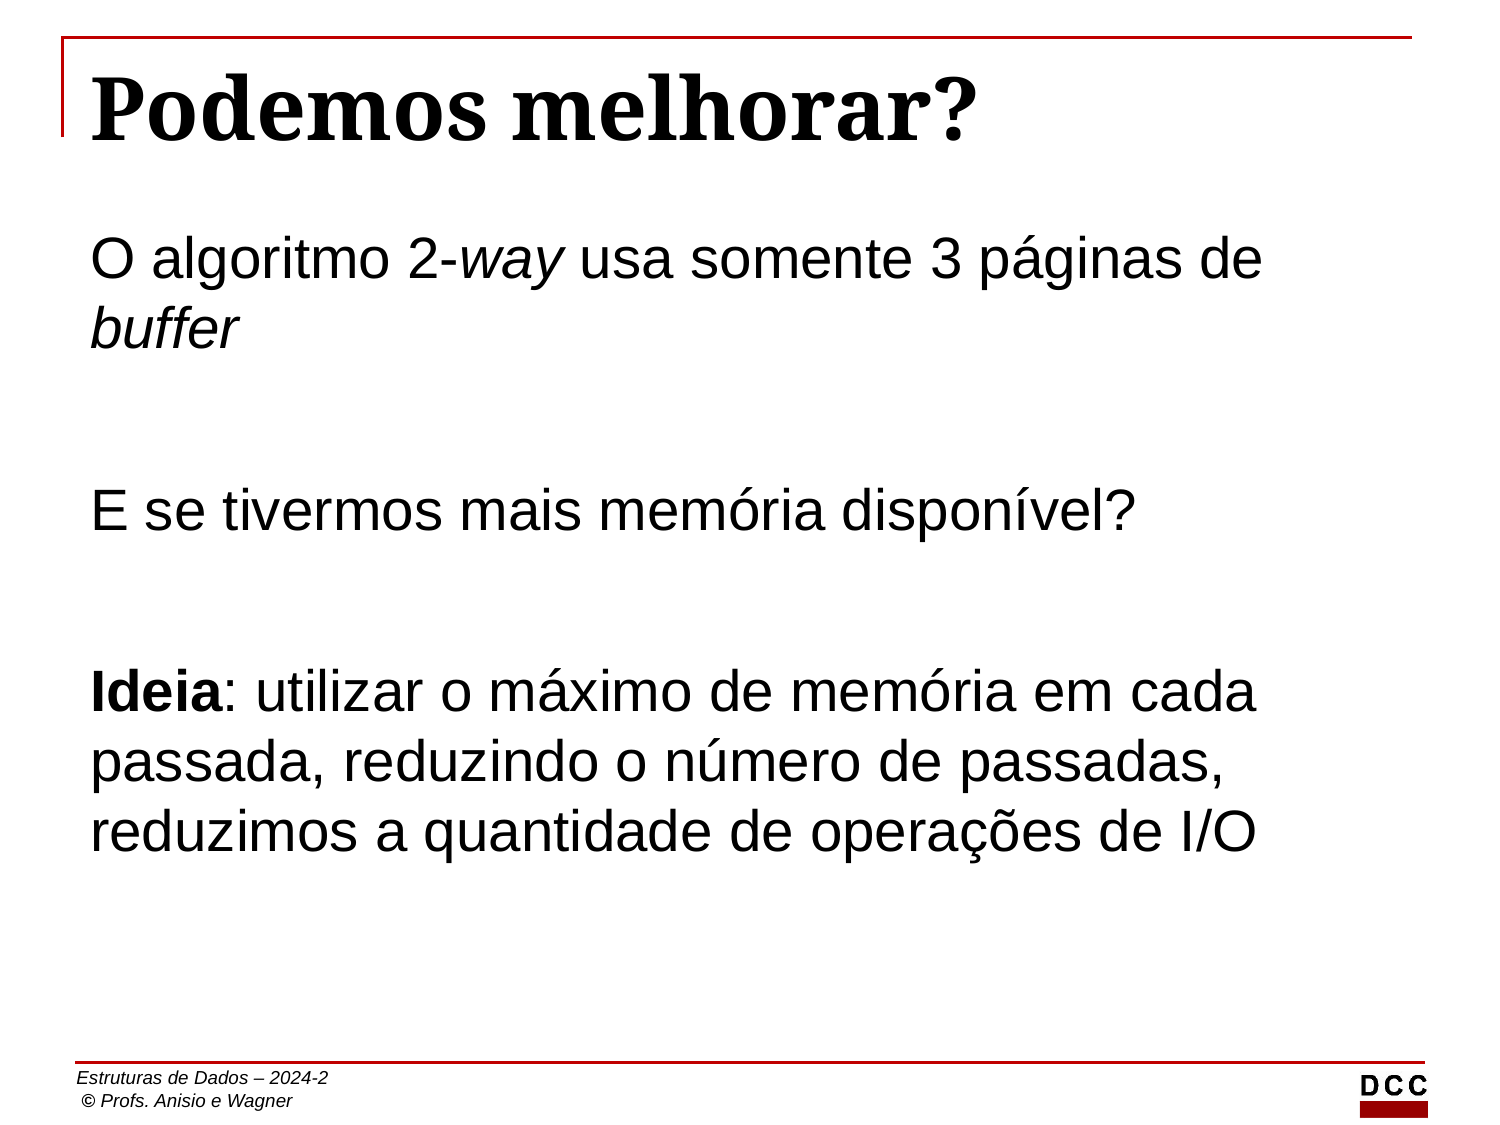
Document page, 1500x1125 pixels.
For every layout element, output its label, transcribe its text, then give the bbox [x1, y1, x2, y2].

list O algoritmo 2-way usa somente 3 páginas de buffer E se tivermos mais memória disponível? Ideia: utilizar o máximo de memória em cada passada, reduzindo o número de passadas, reduzimos a quantidade de operações de I/O [75, 212, 1425, 1038]
title Podemos melhorar? [75, 45, 1425, 188]
picture [1355, 1065, 1433, 1124]
